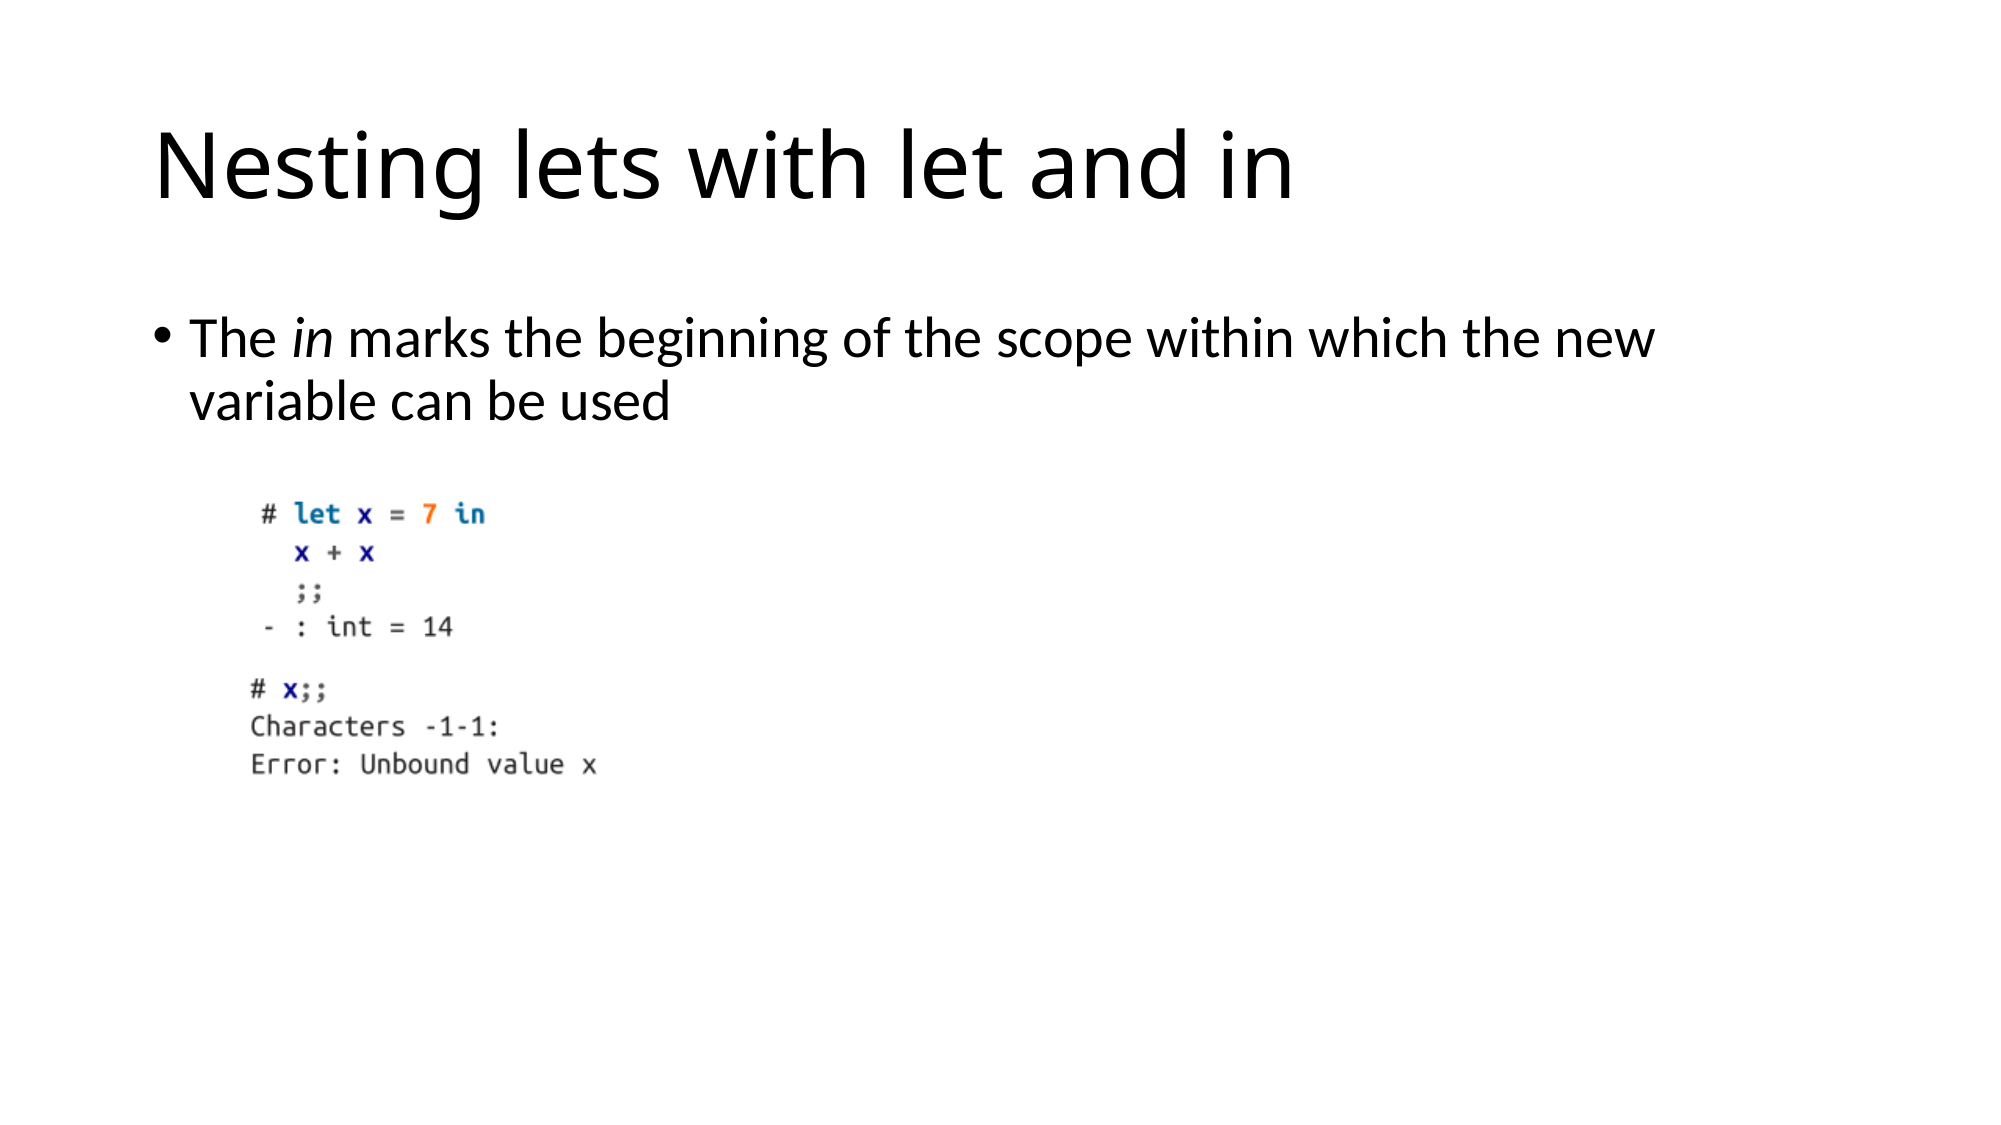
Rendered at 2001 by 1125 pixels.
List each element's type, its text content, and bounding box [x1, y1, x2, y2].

list The in marks the beginning of the scope within which the new variable can be used [137, 299, 1863, 1014]
title Nesting lets with let and in [137, 59, 1863, 278]
picture [236, 491, 621, 784]
